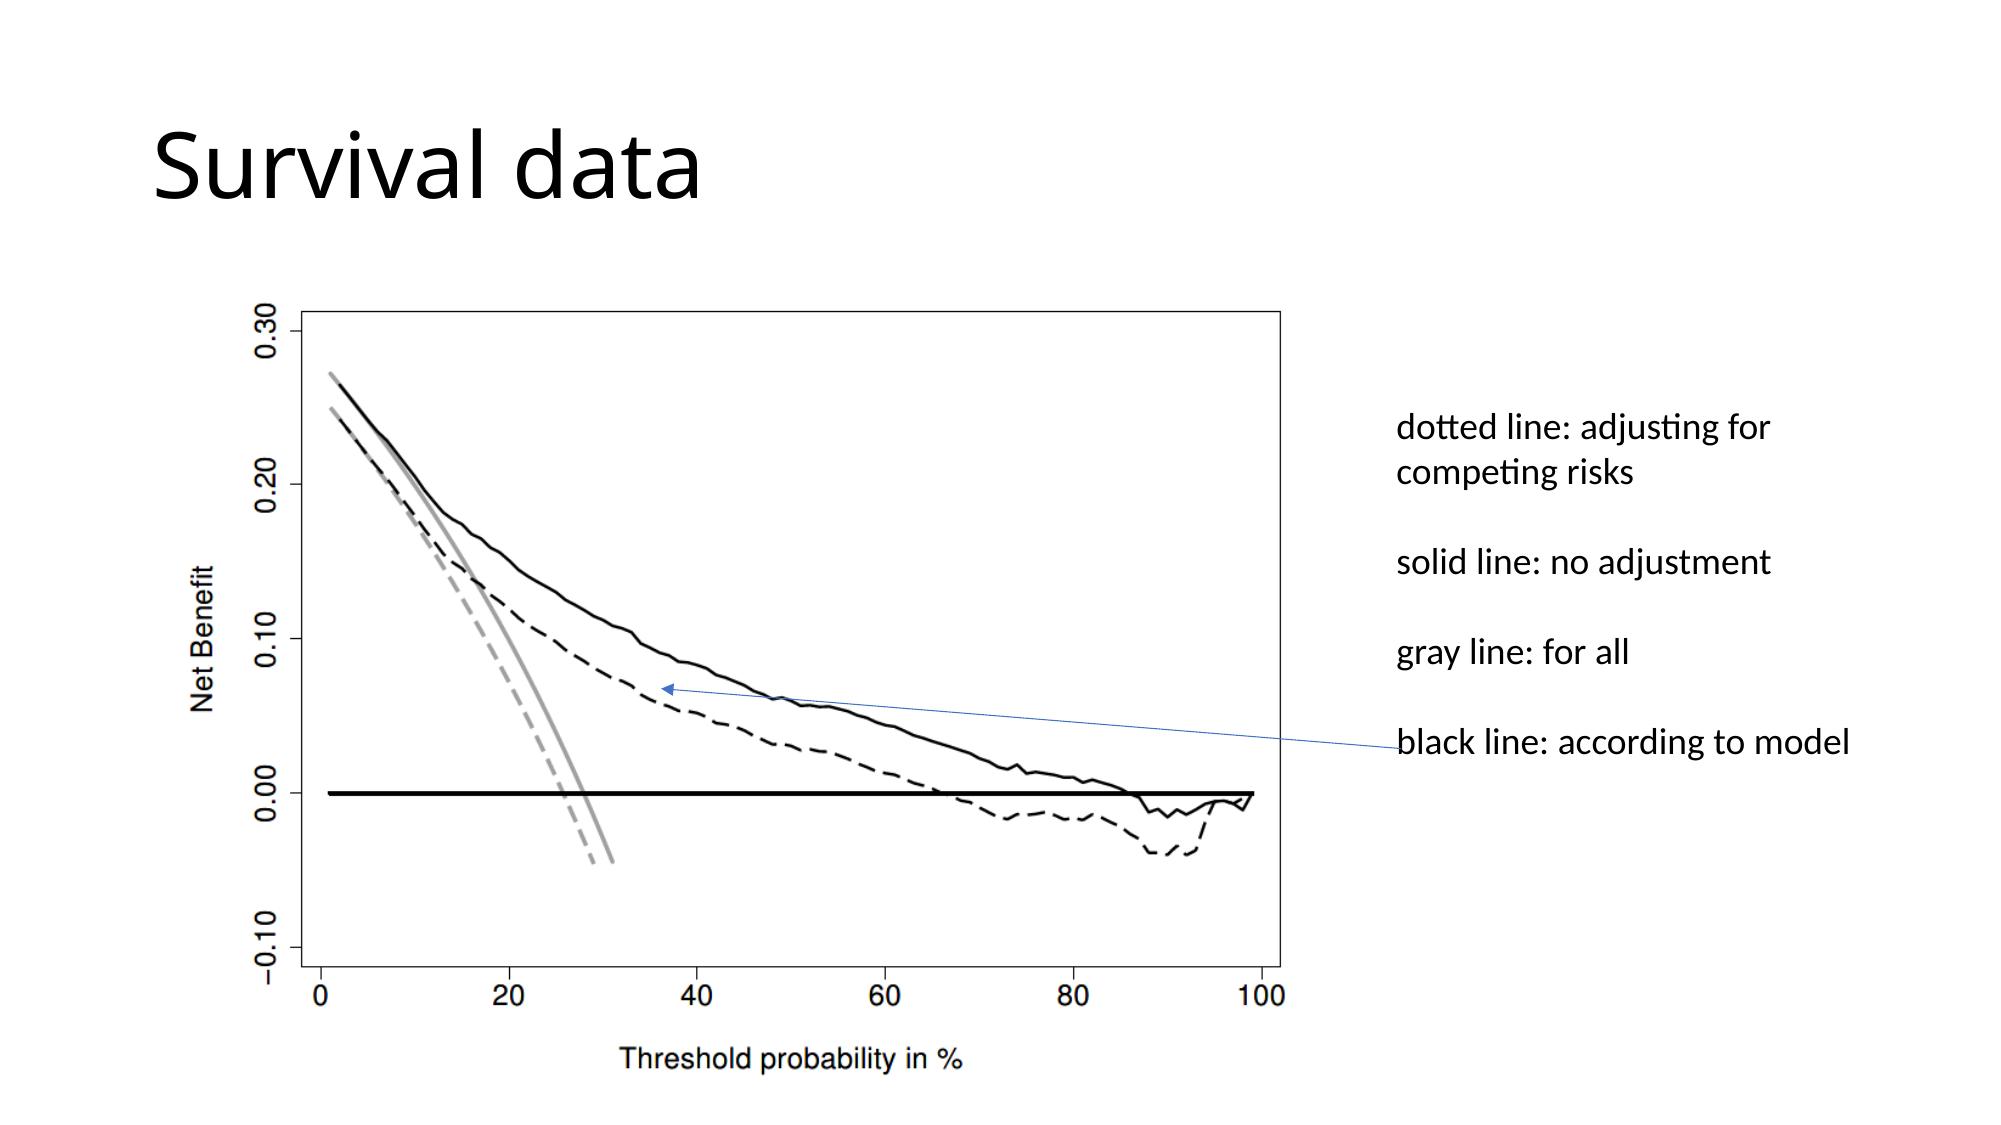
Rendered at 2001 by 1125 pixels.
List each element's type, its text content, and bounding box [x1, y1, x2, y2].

picture [137, 277, 1337, 1100]
text_box dotted line: adjusting for competing risks solid line: no adjustment gray line: for all black line: according to model [1381, 394, 1902, 815]
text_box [661, 688, 1402, 749]
title Survival data [137, 59, 1863, 278]
